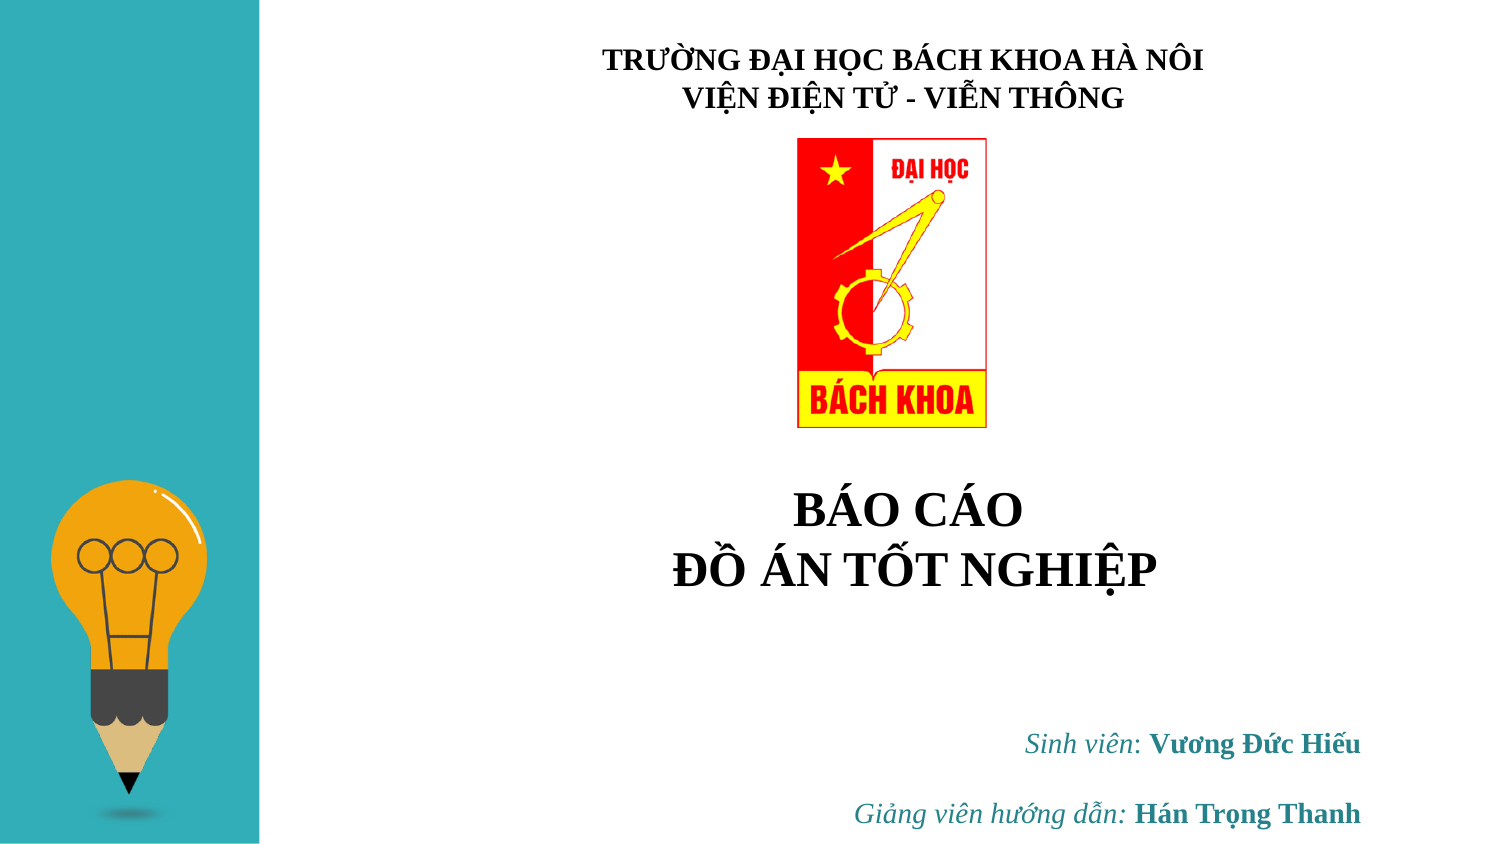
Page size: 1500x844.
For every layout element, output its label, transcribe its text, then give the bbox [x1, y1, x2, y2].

picture [51, 480, 207, 826]
picture [796, 137, 987, 428]
text_box BÁO CÁO ĐỒ ÁN TỐT NGHIỆP [513, 469, 1317, 604]
text_box TRƯỜNG ĐẠI HỌC BÁCH KHOA HÀ NÔI VIỆN ĐIỆN TỬ - VIỄN THÔNG [466, 32, 1341, 122]
text_box Sinh viên: Vương Đức Hiếu Giảng viên hướng dẫn: Hán Trọng Thanh [523, 717, 1376, 837]
